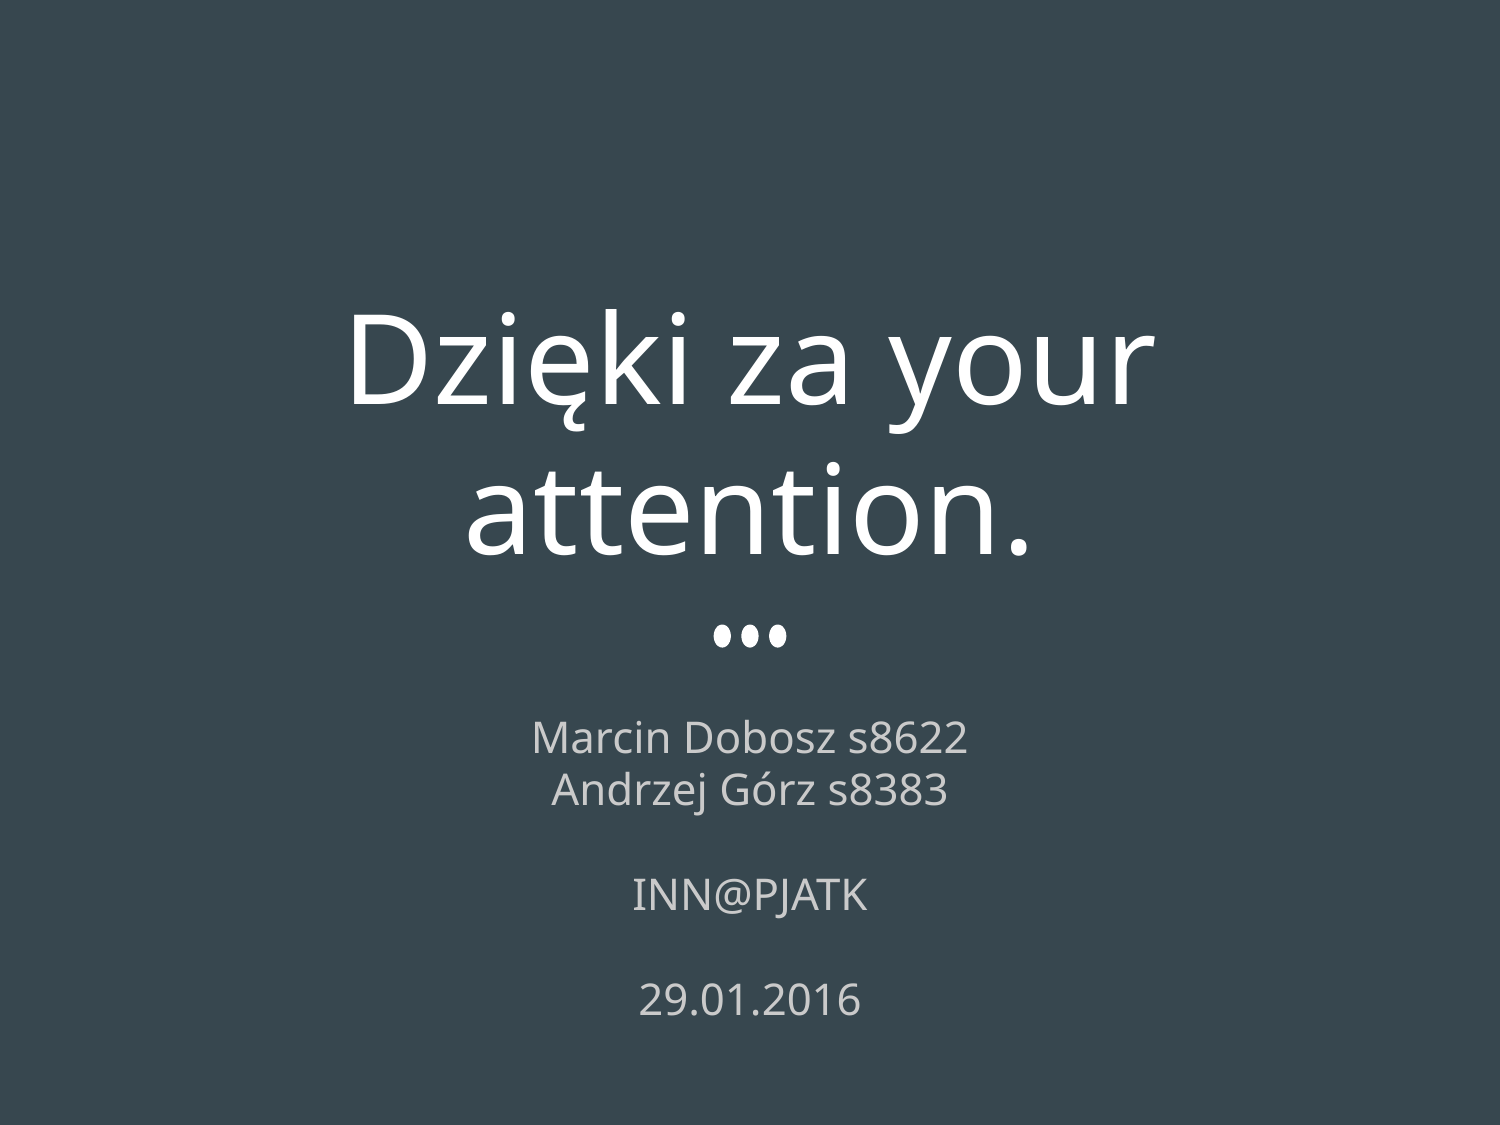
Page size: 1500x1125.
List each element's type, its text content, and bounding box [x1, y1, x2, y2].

title Dzięki za your attention. [110, 216, 1390, 596]
subtitle Marcin Dobosz s8622 Andrzej Górz s8383 INN@PJATK 29.01.2016 [110, 694, 1390, 1047]
